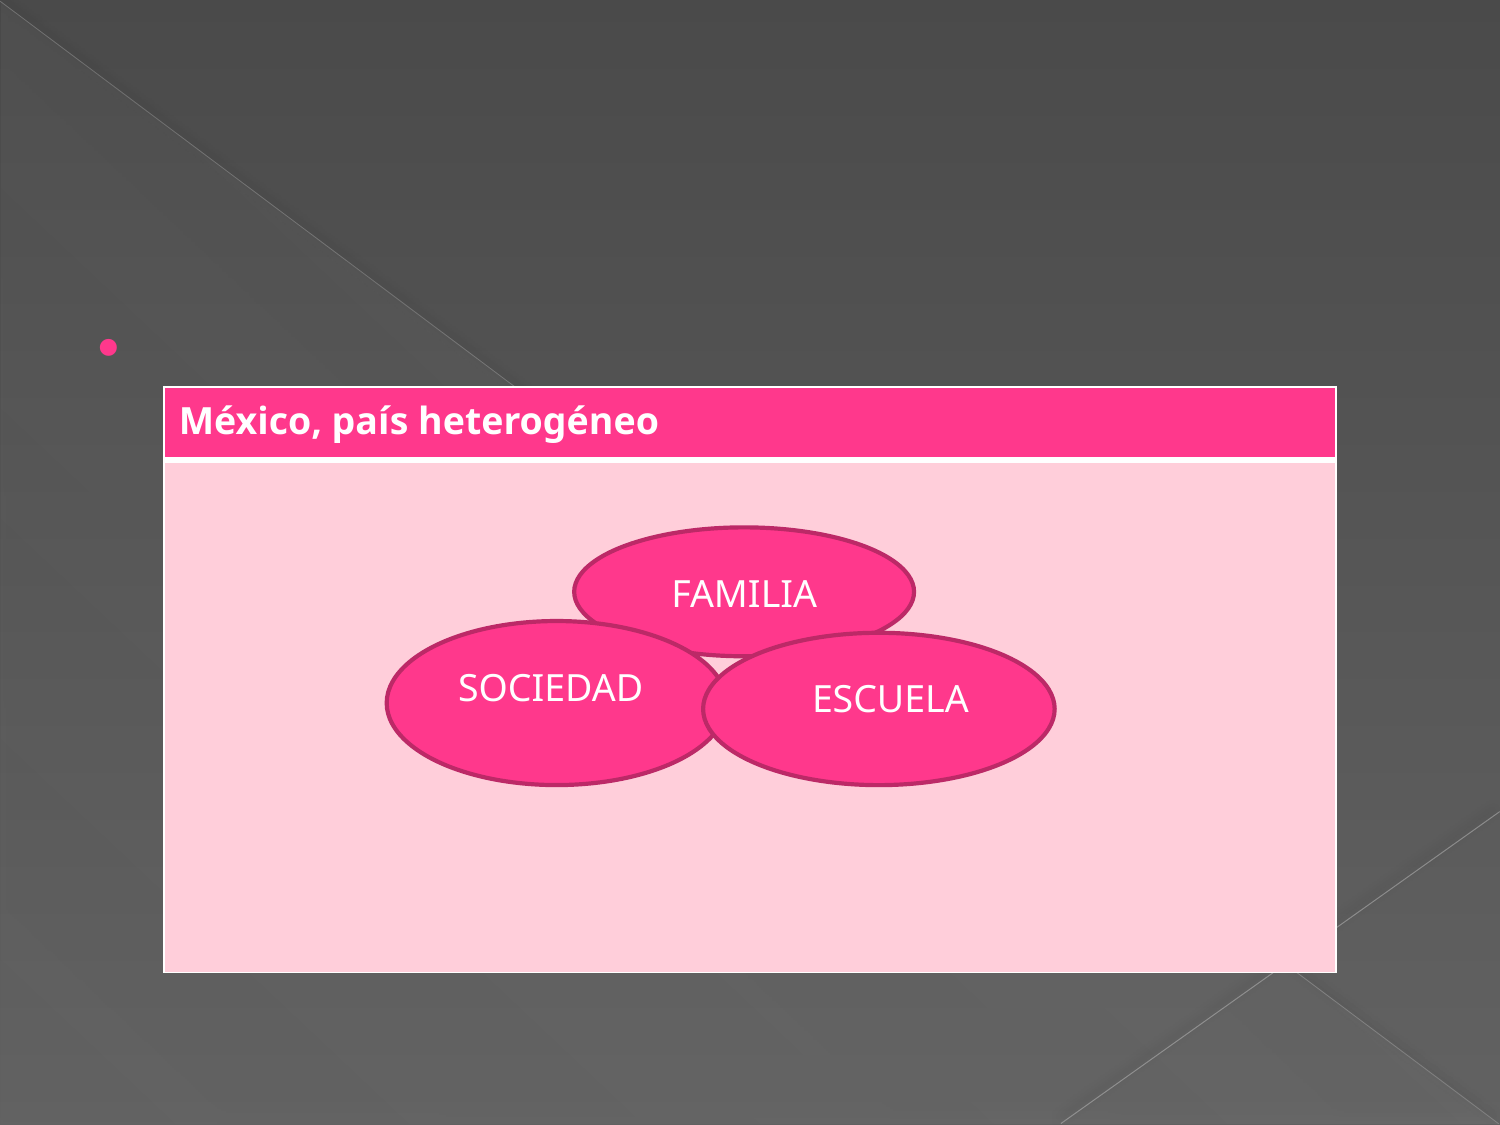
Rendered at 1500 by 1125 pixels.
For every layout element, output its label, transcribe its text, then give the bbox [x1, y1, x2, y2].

table_header México, país heterogéneo [165, 388, 1335, 457]
text_box [384, 618, 719, 788]
text_box ESCUELA [761, 667, 1020, 728]
text_box [701, 630, 1057, 788]
table_cell [165, 463, 1335, 972]
list [75, 308, 1425, 1059]
text_box SOCIEDAD [433, 656, 668, 716]
text_box FAMILIA [644, 562, 844, 623]
text_box [572, 525, 917, 659]
